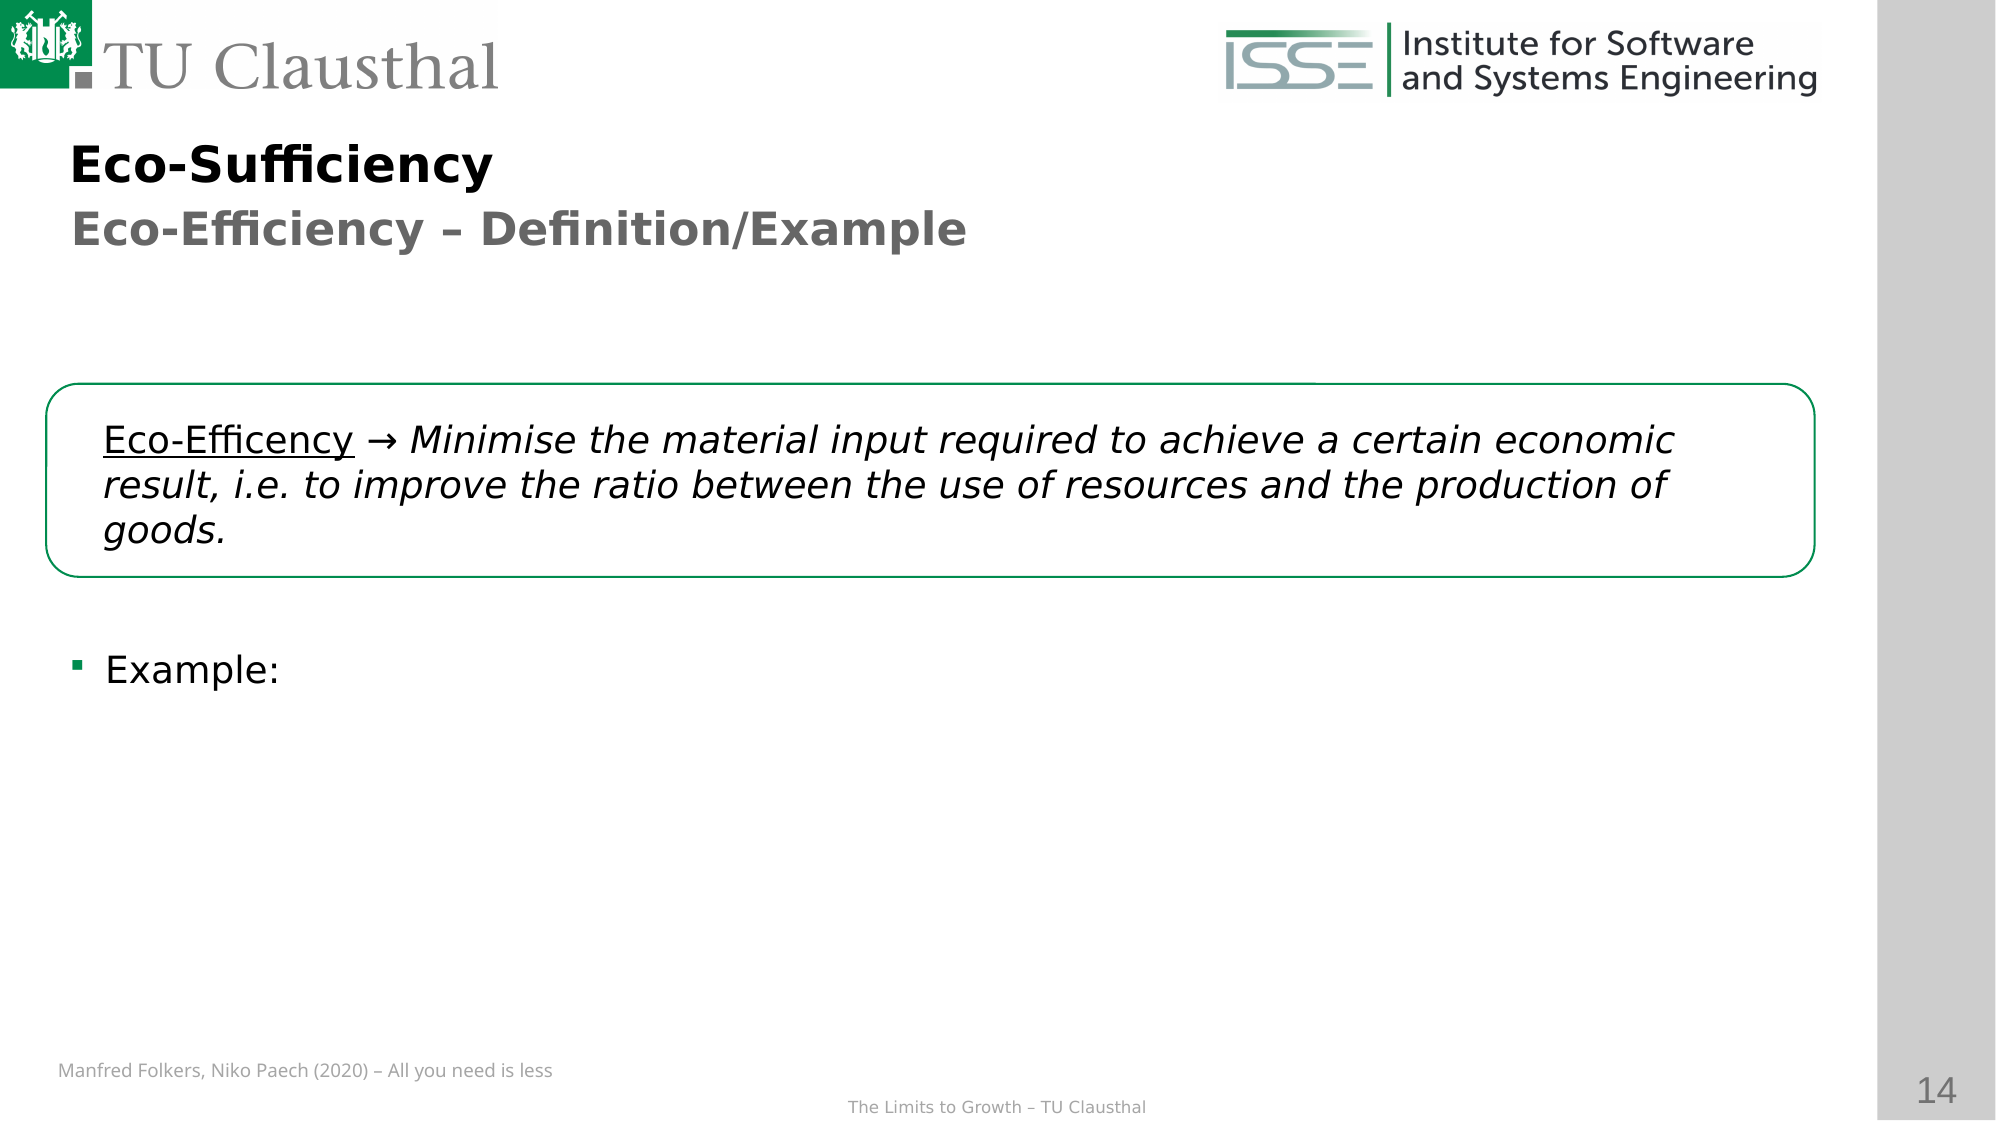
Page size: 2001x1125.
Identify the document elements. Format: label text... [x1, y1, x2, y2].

text_box Example: A car that consumes 3 liter per 100km is 2x more ecologically efficient than a car that consumes 6 liter. [54, 207, 1815, 405]
text_box Example: A car that consumes 3 liter per 100km is 2x more ecologically efficient than a car that consumes 6 liter. [54, 555, 1815, 1031]
text_box Eco-Sufficiency [54, 125, 1815, 204]
text_box Manfred Folkers, Niko Paech (2020) – All you need is less [43, 1051, 1860, 1089]
text_box Eco-Efficiency – Definition/Example [70, 188, 1766, 266]
text_box Eco-Efficency → Minimise the material input required to achieve a certain economic result, i.e. to improve the ratio between the use of resources and the production of goods. [88, 363, 1784, 507]
picture [1218, 22, 1822, 103]
text_box [45, 382, 1816, 578]
picture [0, 0, 498, 89]
